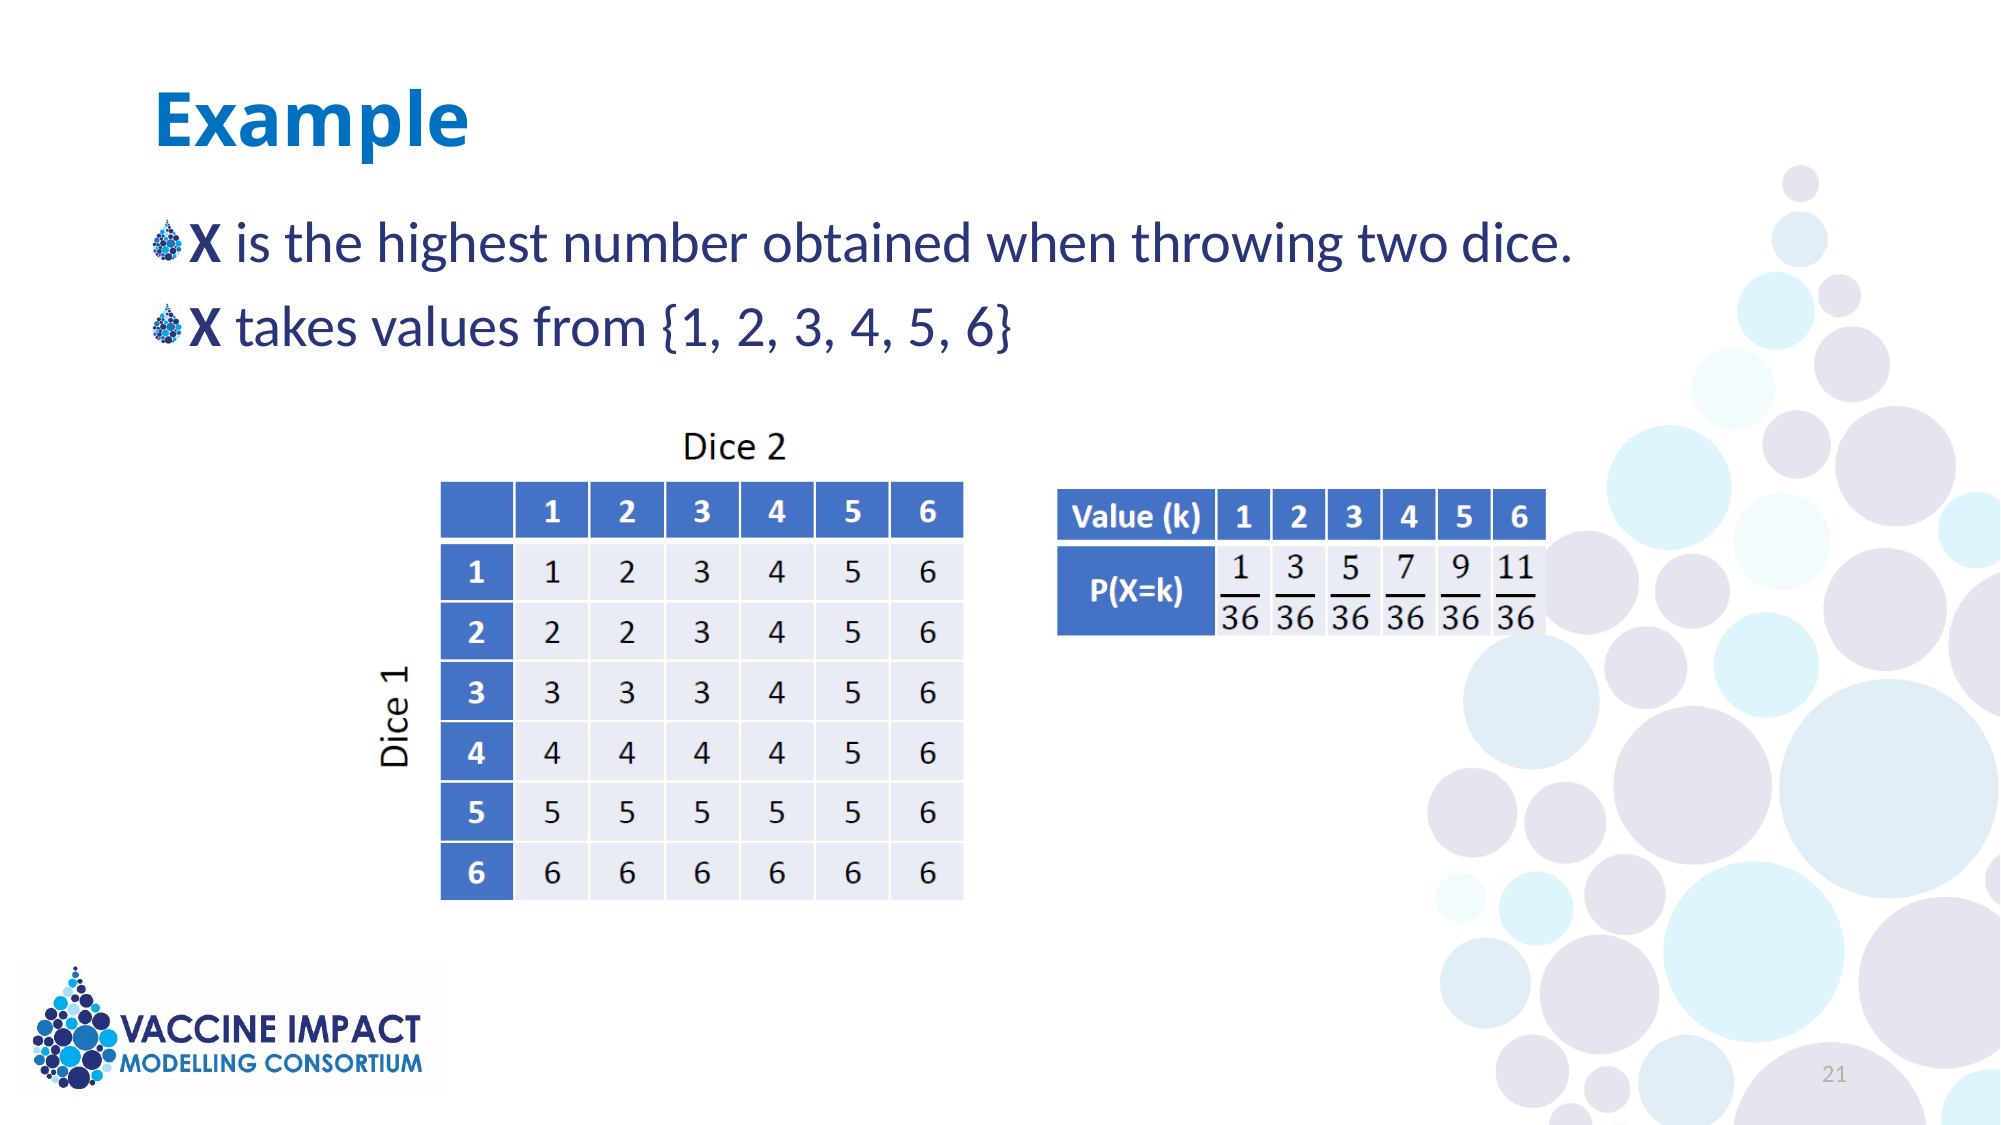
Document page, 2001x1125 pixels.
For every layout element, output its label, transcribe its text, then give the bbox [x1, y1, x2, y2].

slide_number 21 [1412, 1042, 1863, 1103]
list X is the highest number obtained when throwing two dice. X takes values from {1, 2, 3, 4, 5, 6} [137, 204, 1863, 993]
title Example [137, 59, 1863, 185]
picture [0, 0, 2001, 1125]
